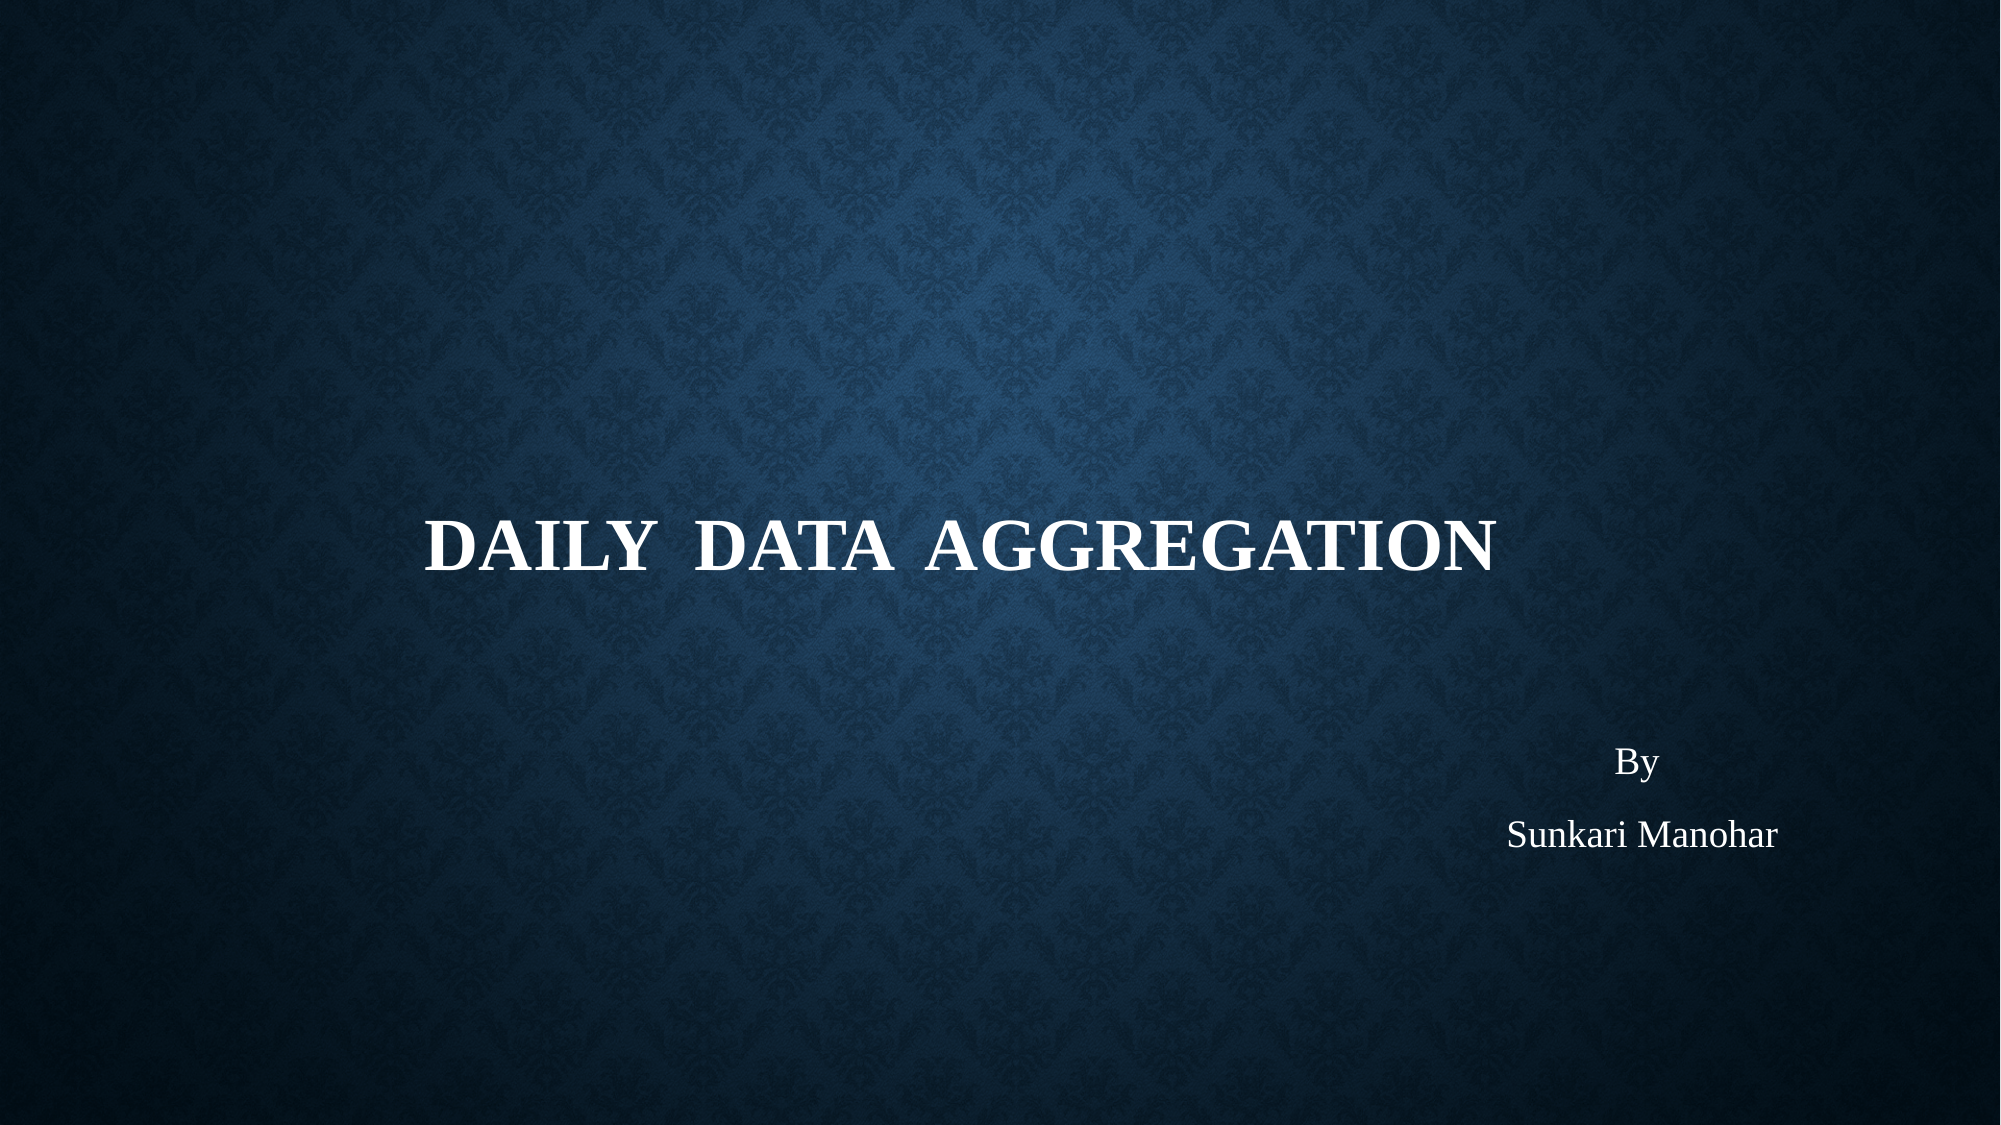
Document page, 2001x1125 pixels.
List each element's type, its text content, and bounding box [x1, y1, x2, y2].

subtitle By Sunkari Manohar [1192, 719, 1897, 864]
title Daily Data Aggregation [189, 279, 1734, 595]
